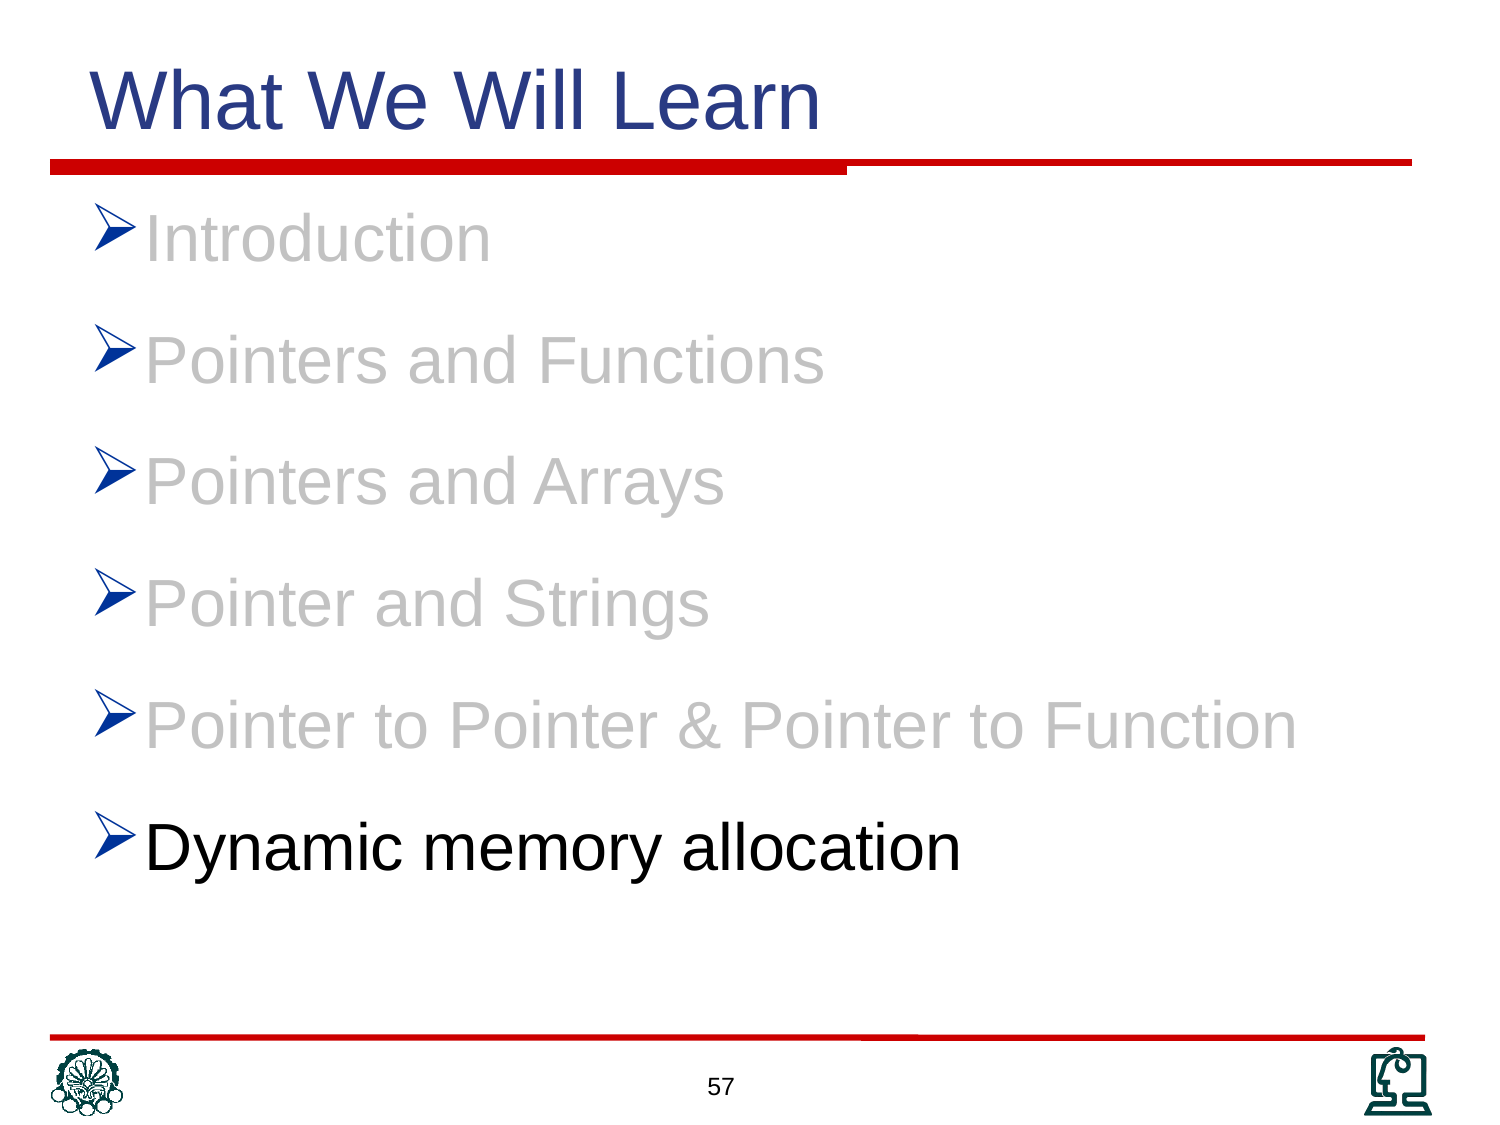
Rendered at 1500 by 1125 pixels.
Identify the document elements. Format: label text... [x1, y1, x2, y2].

picture [1362, 1045, 1438, 1119]
text_box Introduction Pointers and Functions Pointers and Arrays Pointer and Strings Pointer to Pointer & Pointer to Function Dynamic memory allocation [74, 187, 1425, 994]
text_box What We Will Learn [74, 24, 1425, 155]
text_box 57 [650, 1062, 750, 1103]
picture [50, 1047, 125, 1118]
